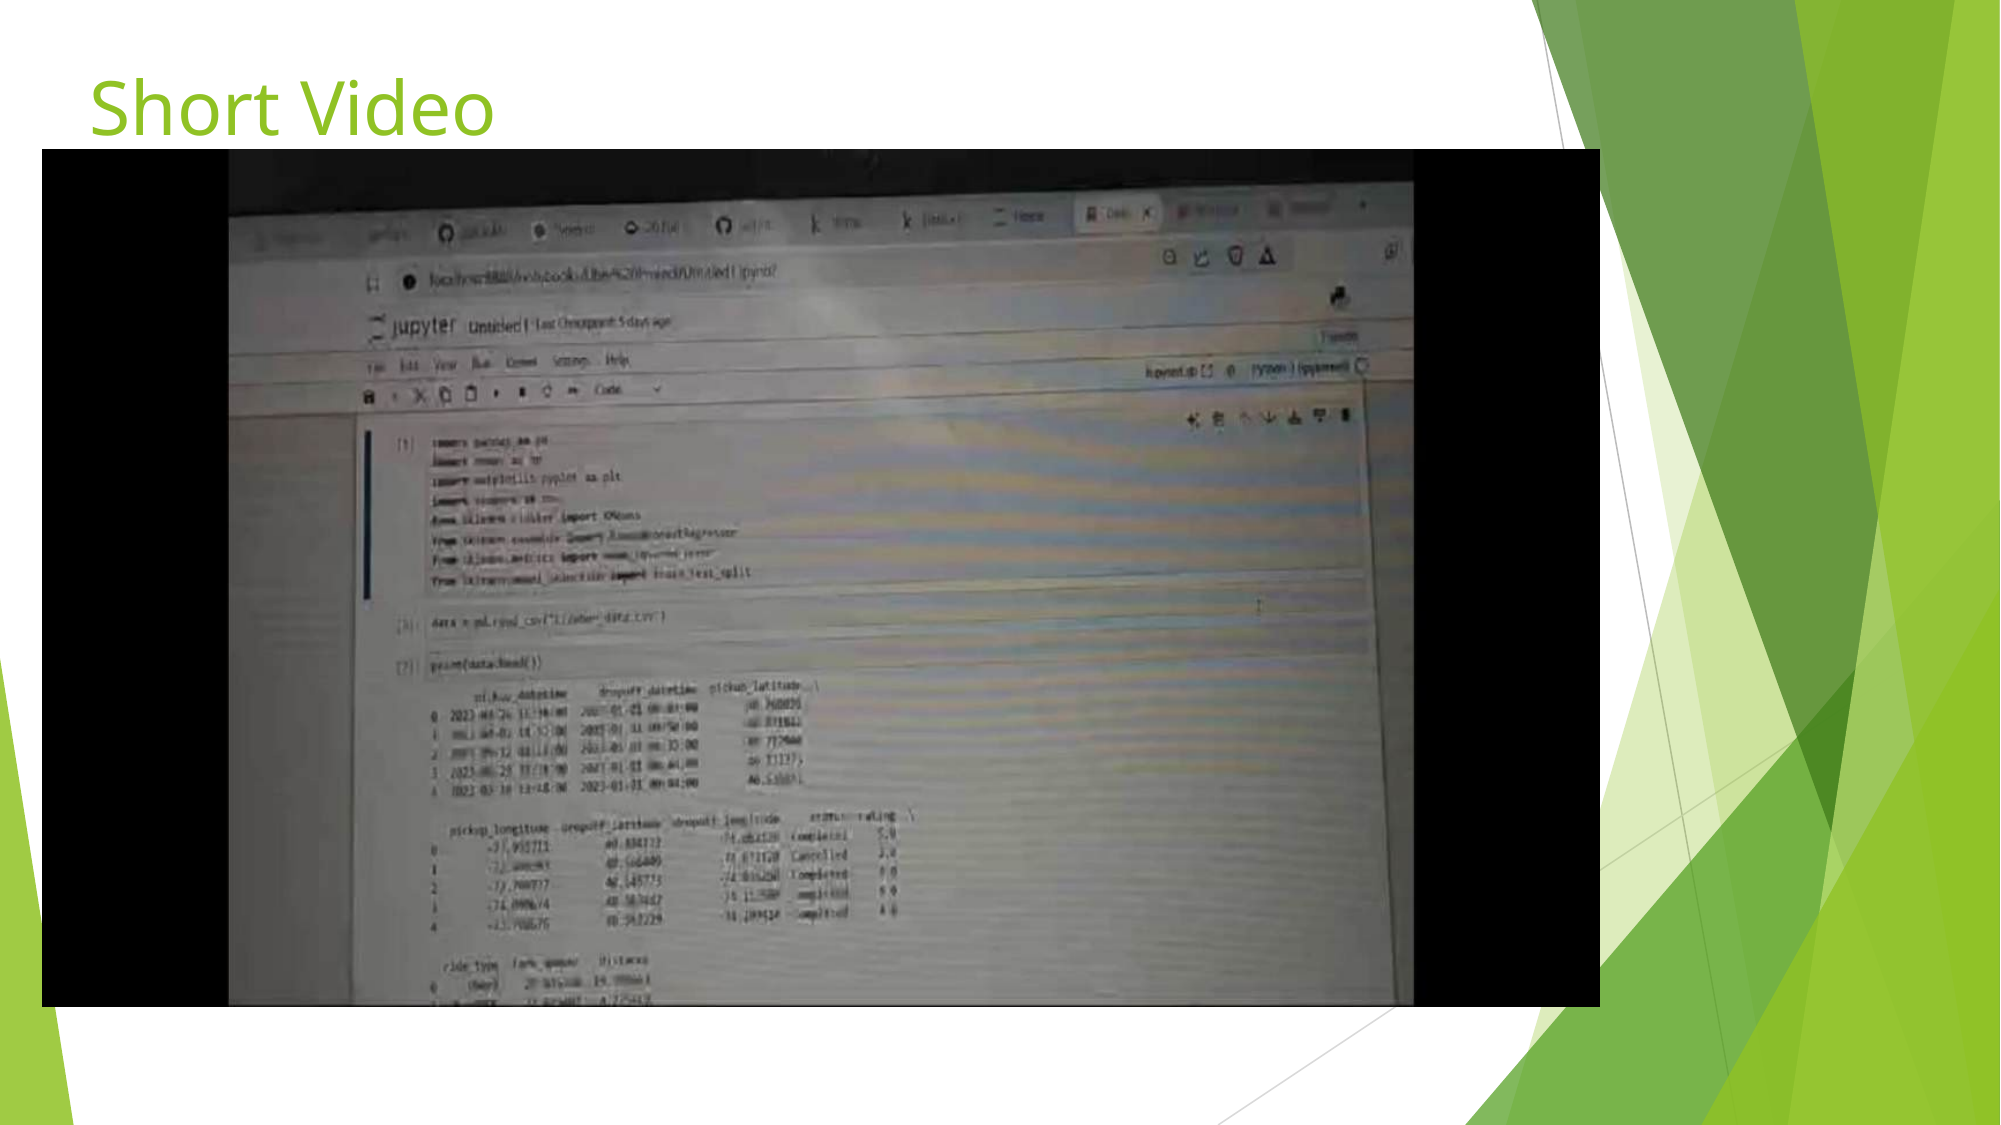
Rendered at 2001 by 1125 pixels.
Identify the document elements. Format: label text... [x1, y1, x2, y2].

title Short Video [36, 57, 593, 248]
picture [42, 149, 1601, 1008]
